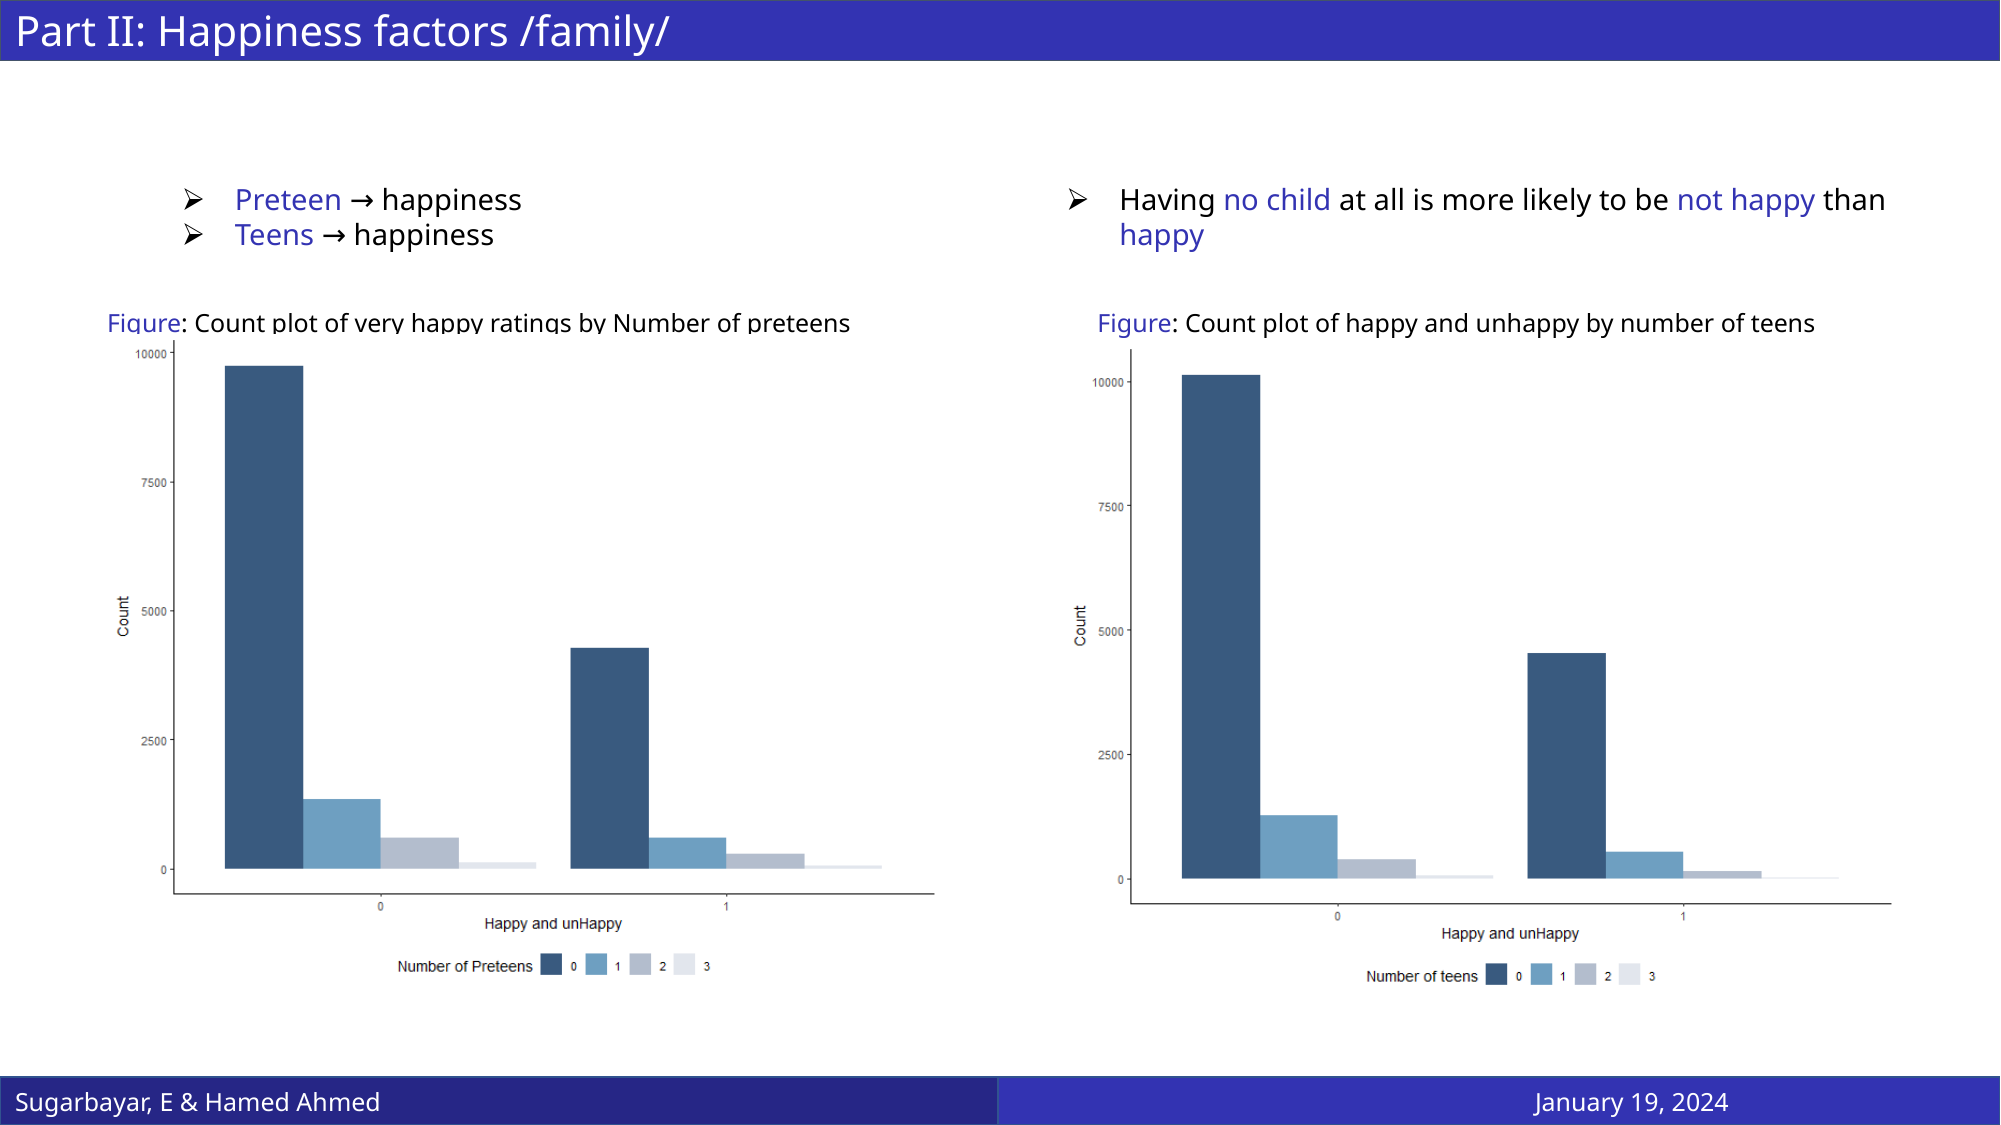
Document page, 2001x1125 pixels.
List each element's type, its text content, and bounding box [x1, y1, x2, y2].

picture [109, 334, 942, 992]
text_box Having no child at all is more likely to be not happy than happy [1029, 166, 1944, 266]
picture [1066, 344, 1899, 1001]
text_box Sugarbayar, E & Hamed Ahmed [0, 1076, 998, 1125]
text_box Preteen → happiness Teens → happiness [145, 173, 936, 259]
text_box January 19, 2024 [998, 1076, 2000, 1125]
text_box Figure: Count plot of very happy ratings by Number of preteens [92, 299, 920, 345]
text_box Part II: Happiness factors /family/ [0, 0, 2000, 61]
text_box Figure: Count plot of happy and unhappy by number of teens [1082, 299, 1949, 345]
